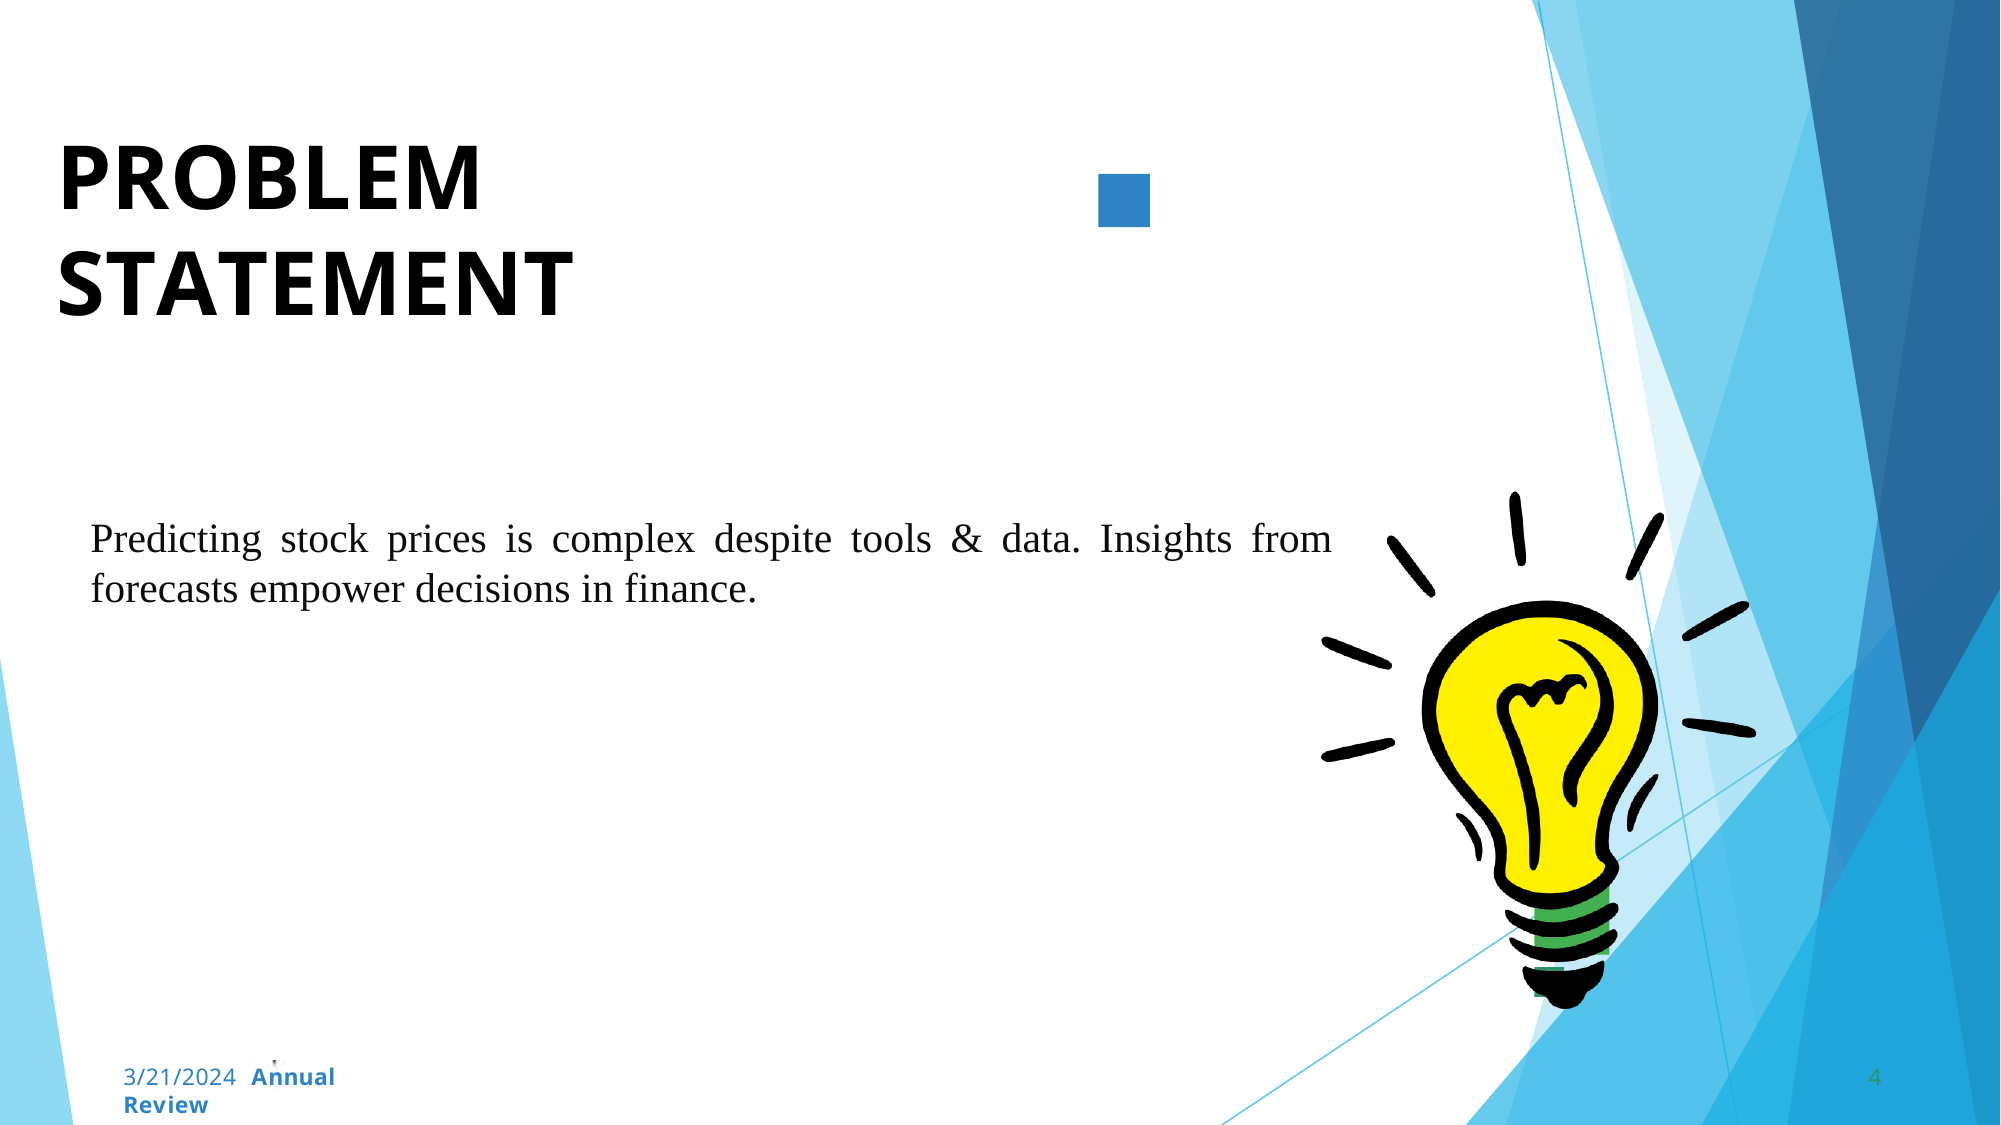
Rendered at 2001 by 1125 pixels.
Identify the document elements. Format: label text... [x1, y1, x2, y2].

text_box 3/21/2024 Annual Review [121, 1103, 417, 1118]
title PROBLEM STATEMENT [54, 118, 979, 334]
text_box [1098, 173, 1150, 228]
text_box Predicting stock prices is complex despite tools & data. Insights from forecasts empower decisions in finance. [75, 453, 1349, 669]
picture [110, 1060, 463, 1094]
slide_number 4 [1862, 1061, 1888, 1125]
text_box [1310, 480, 1765, 1016]
